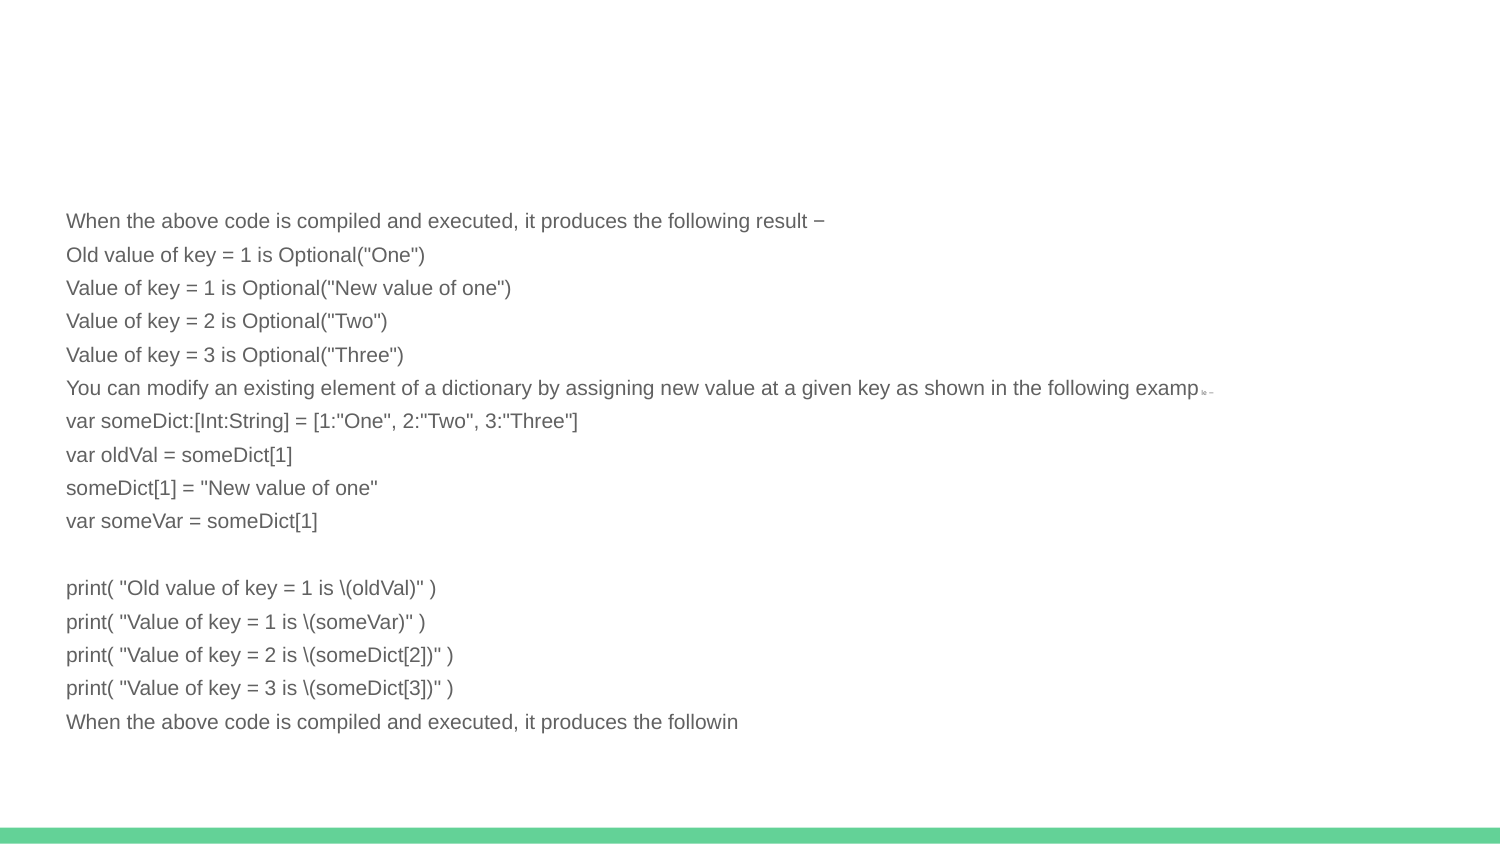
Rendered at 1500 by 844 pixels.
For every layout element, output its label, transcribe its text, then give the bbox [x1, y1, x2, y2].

list When the above code is compiled and executed, it produces the following result − Old value of key = 1 is Optional("One") Value of key = 1 is Optional("New value of one") Value of key = 2 is Optional("Two") Value of key = 3 is Optional("Three") You can modify an existing element of a dictionary by assigning new value at a given key as shown in the following example − var someDict:[Int:String] = [1:"One", 2:"Two", 3:"Three"] var oldVal = someDict[1] someDict[1] = "New value of one" var someVar = someDict[1] print( "Old value of key = 1 is \(oldVal)" ) print( "Value of key = 1 is \(someVar)" ) print( "Value of key = 2 is \(someDict[2])" ) print( "Value of key = 3 is \(someDict[3])" ) When the above code is compiled and executed, it produces the followin [51, 189, 1449, 750]
